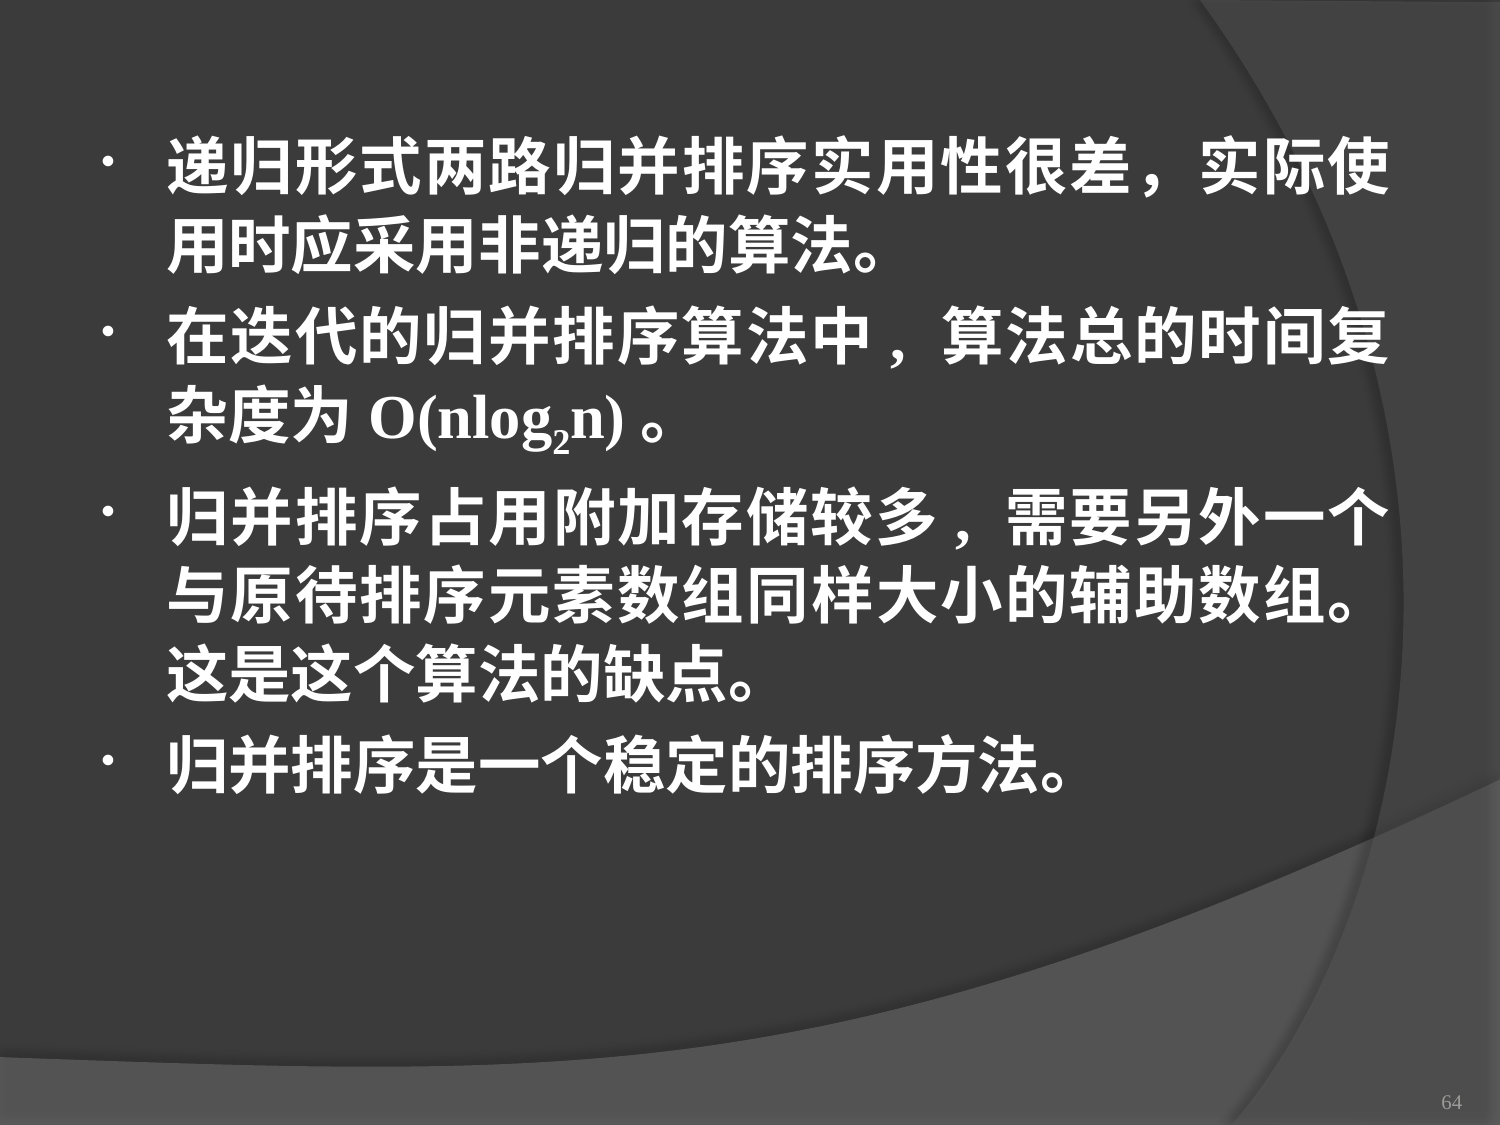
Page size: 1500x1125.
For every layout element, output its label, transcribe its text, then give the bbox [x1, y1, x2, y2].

list 递归形式两路归并排序实用性很差，实际使用时应采用非递归的算法。 在迭代的归并排序算法中, 算法总的时间复杂度为O(nlog2n)。 归并排序占用附加存储较多, 需要另外一个与原待排序元素数组同样大小的辅助数组。这是这个算法的缺点。 归并排序是一个稳定的排序方法。 [82, 116, 1406, 1071]
slide_number 64 [1337, 1053, 1463, 1114]
